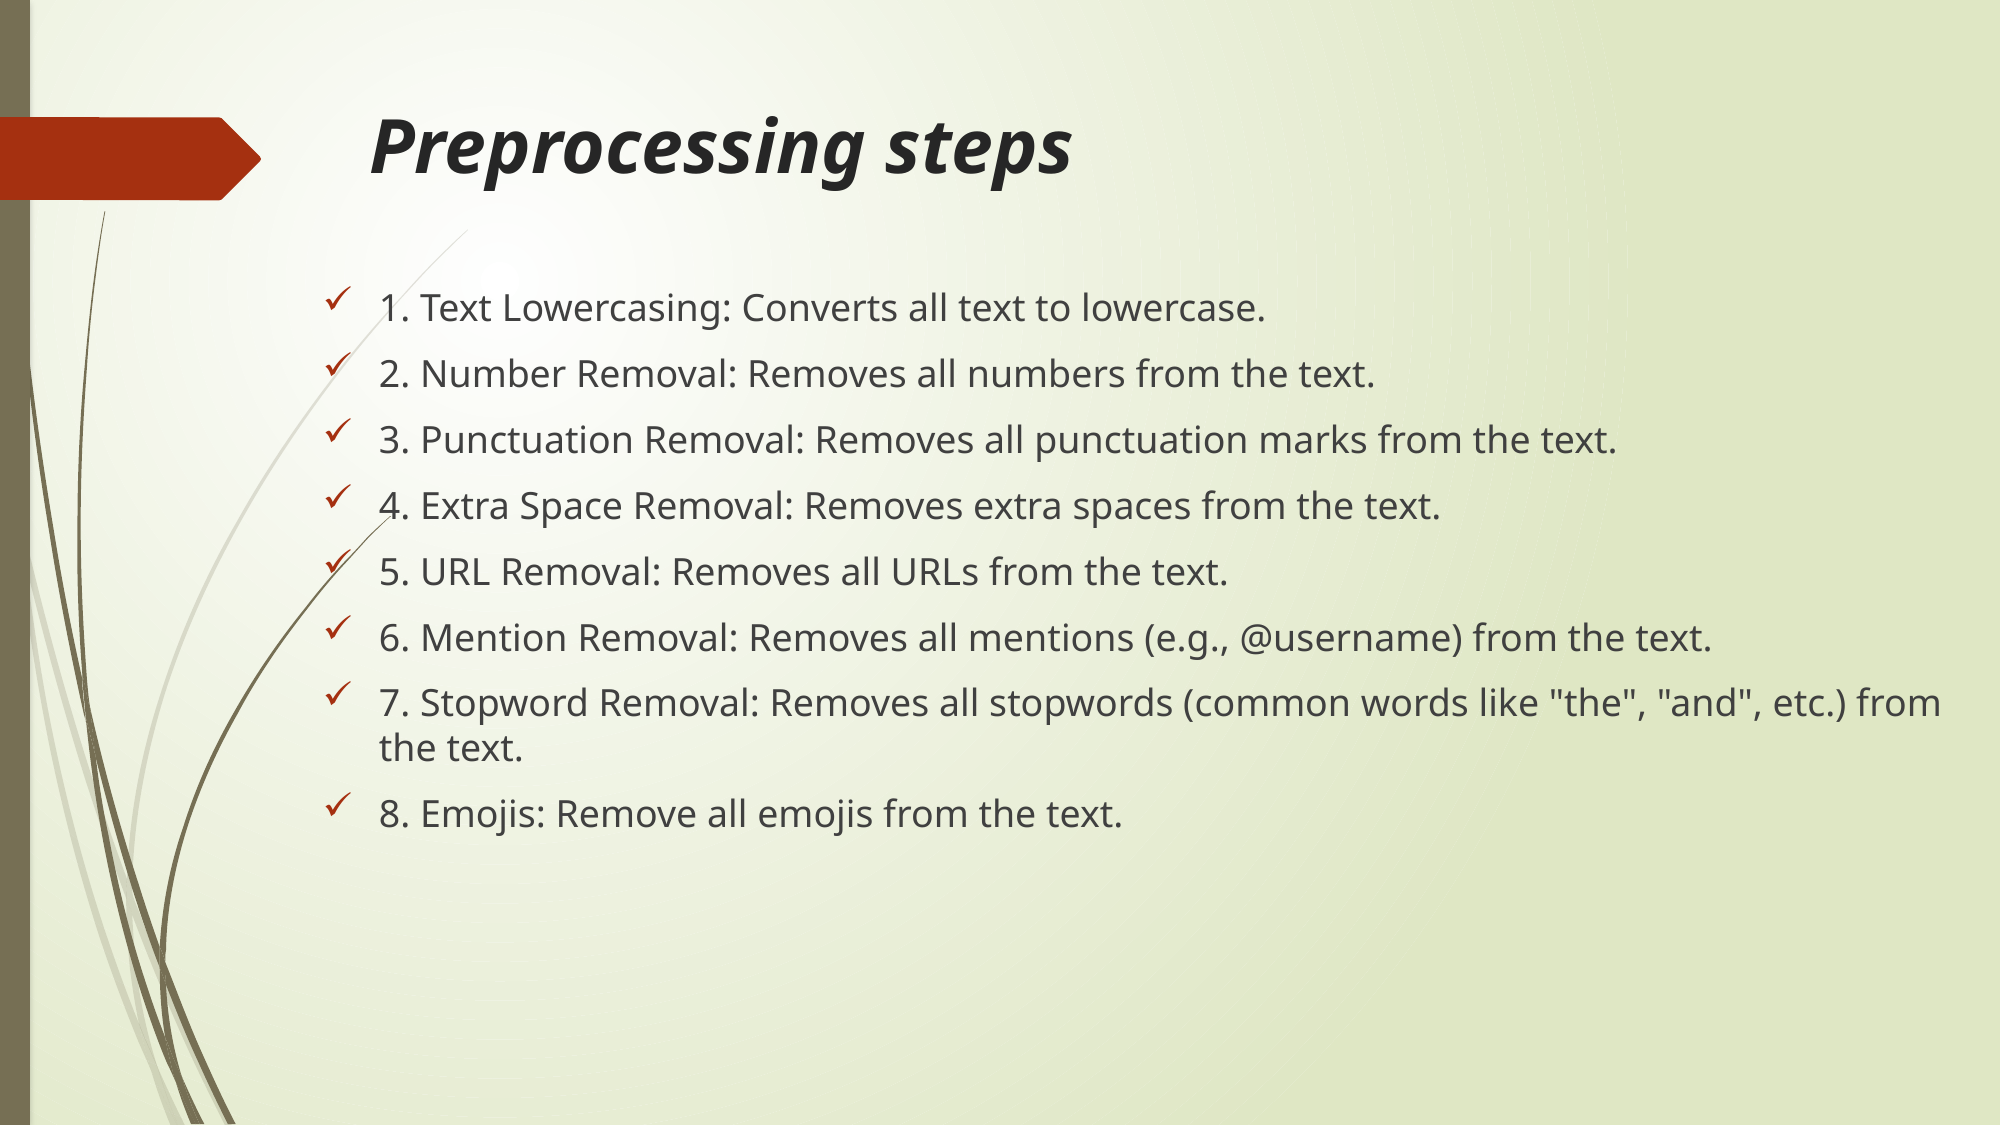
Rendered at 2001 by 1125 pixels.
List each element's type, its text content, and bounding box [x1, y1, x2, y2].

title Preprocessing steps [354, 91, 1962, 276]
list 1. Text Lowercasing: Converts all text to lowercase. 2. Number Removal: Removes all numbers from the text. 3. Punctuation Removal: Removes all punctuation marks from the text. 4. Extra Space Removal: Removes extra spaces from the text. 5. URL Removal: Removes all URLs from the text. 6. Mention Removal: Removes all mentions (e.g., @username) from the text. 7. Stopword Removal: Removes all stopwords (common words like "the", "and", etc.) from the text. 8. Emojis: Remove all emojis from the text. [307, 276, 1962, 1061]
